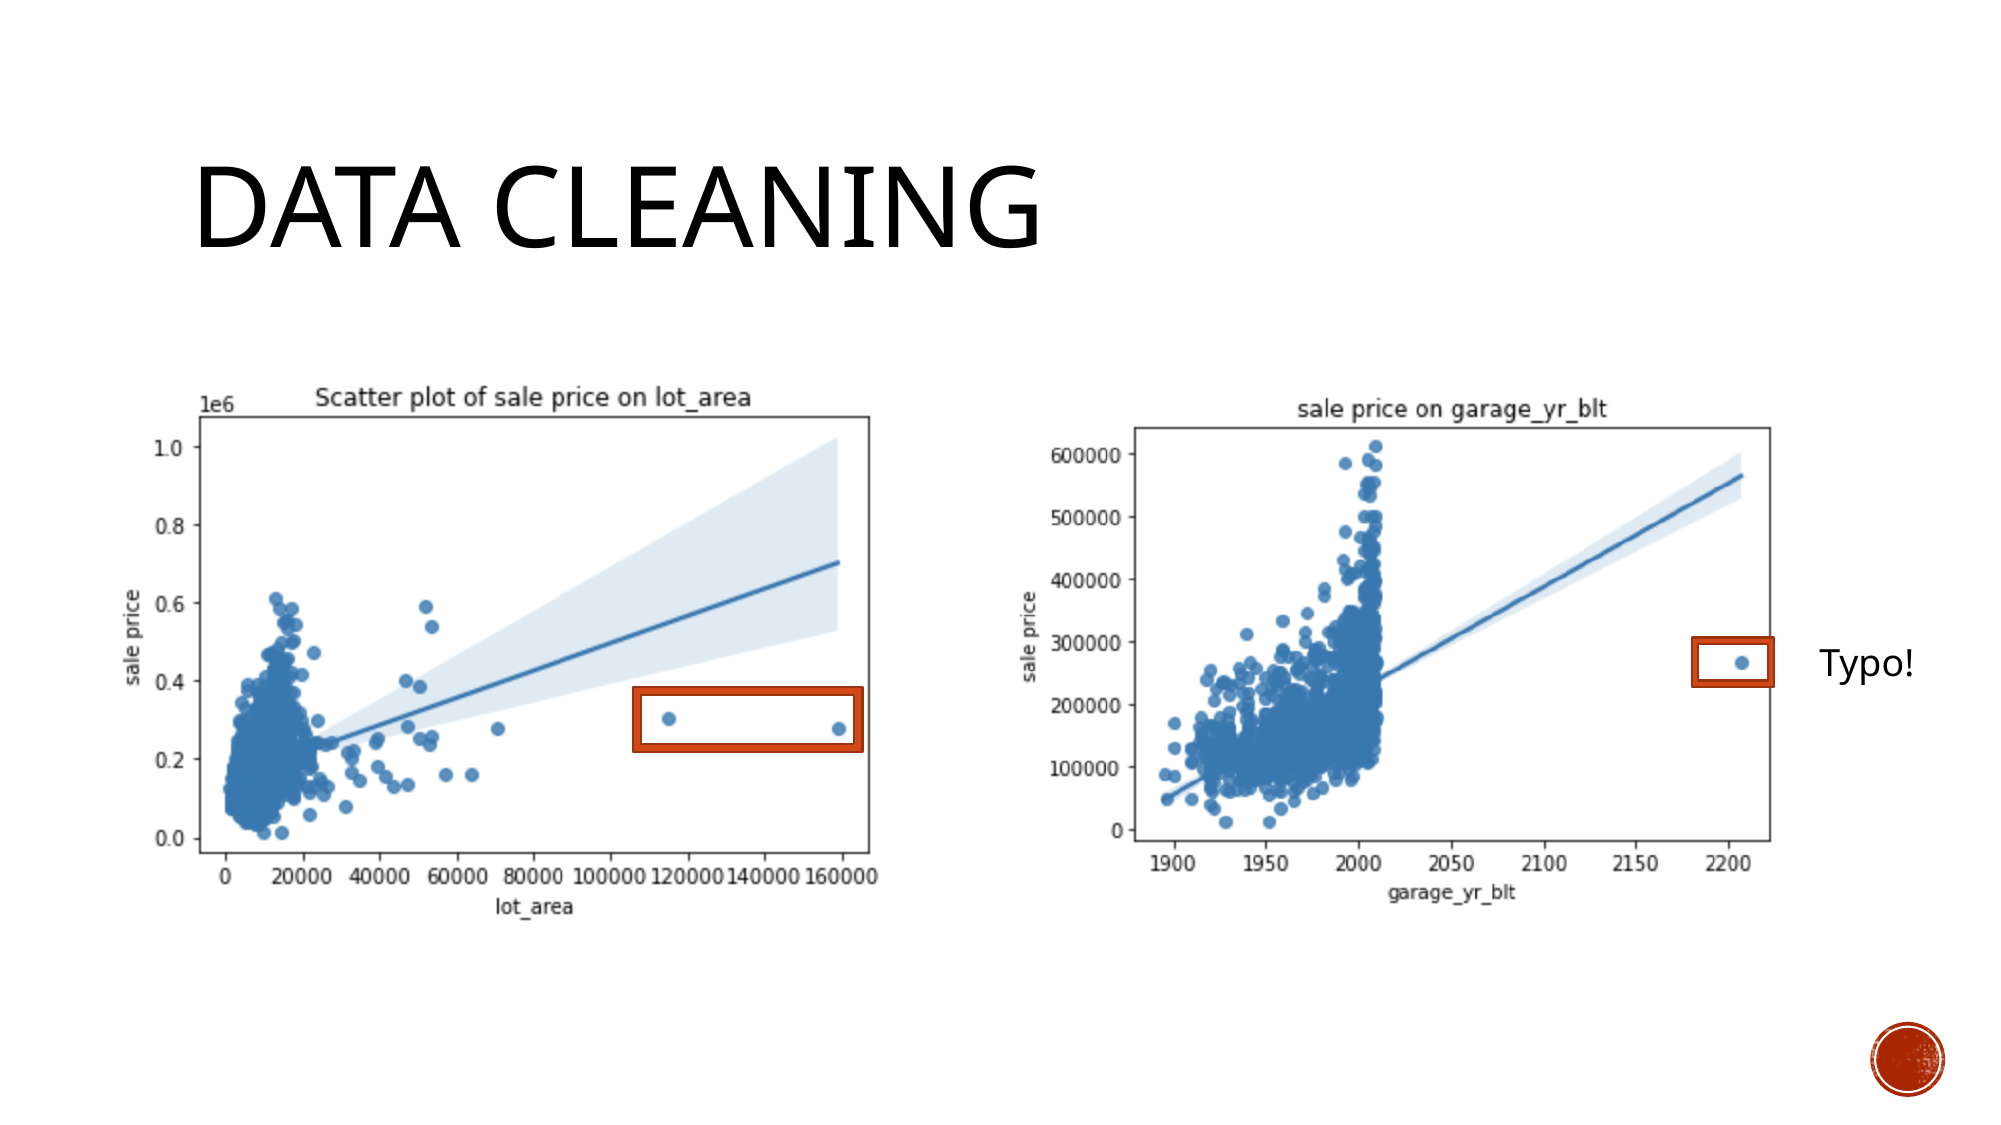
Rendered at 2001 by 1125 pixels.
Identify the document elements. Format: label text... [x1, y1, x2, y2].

text_box Typo! [1847, 631, 1948, 692]
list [97, 376, 1024, 946]
title DATA CLEANING [175, 79, 1826, 344]
picture [1870, 1021, 1946, 1097]
picture [996, 376, 1843, 929]
